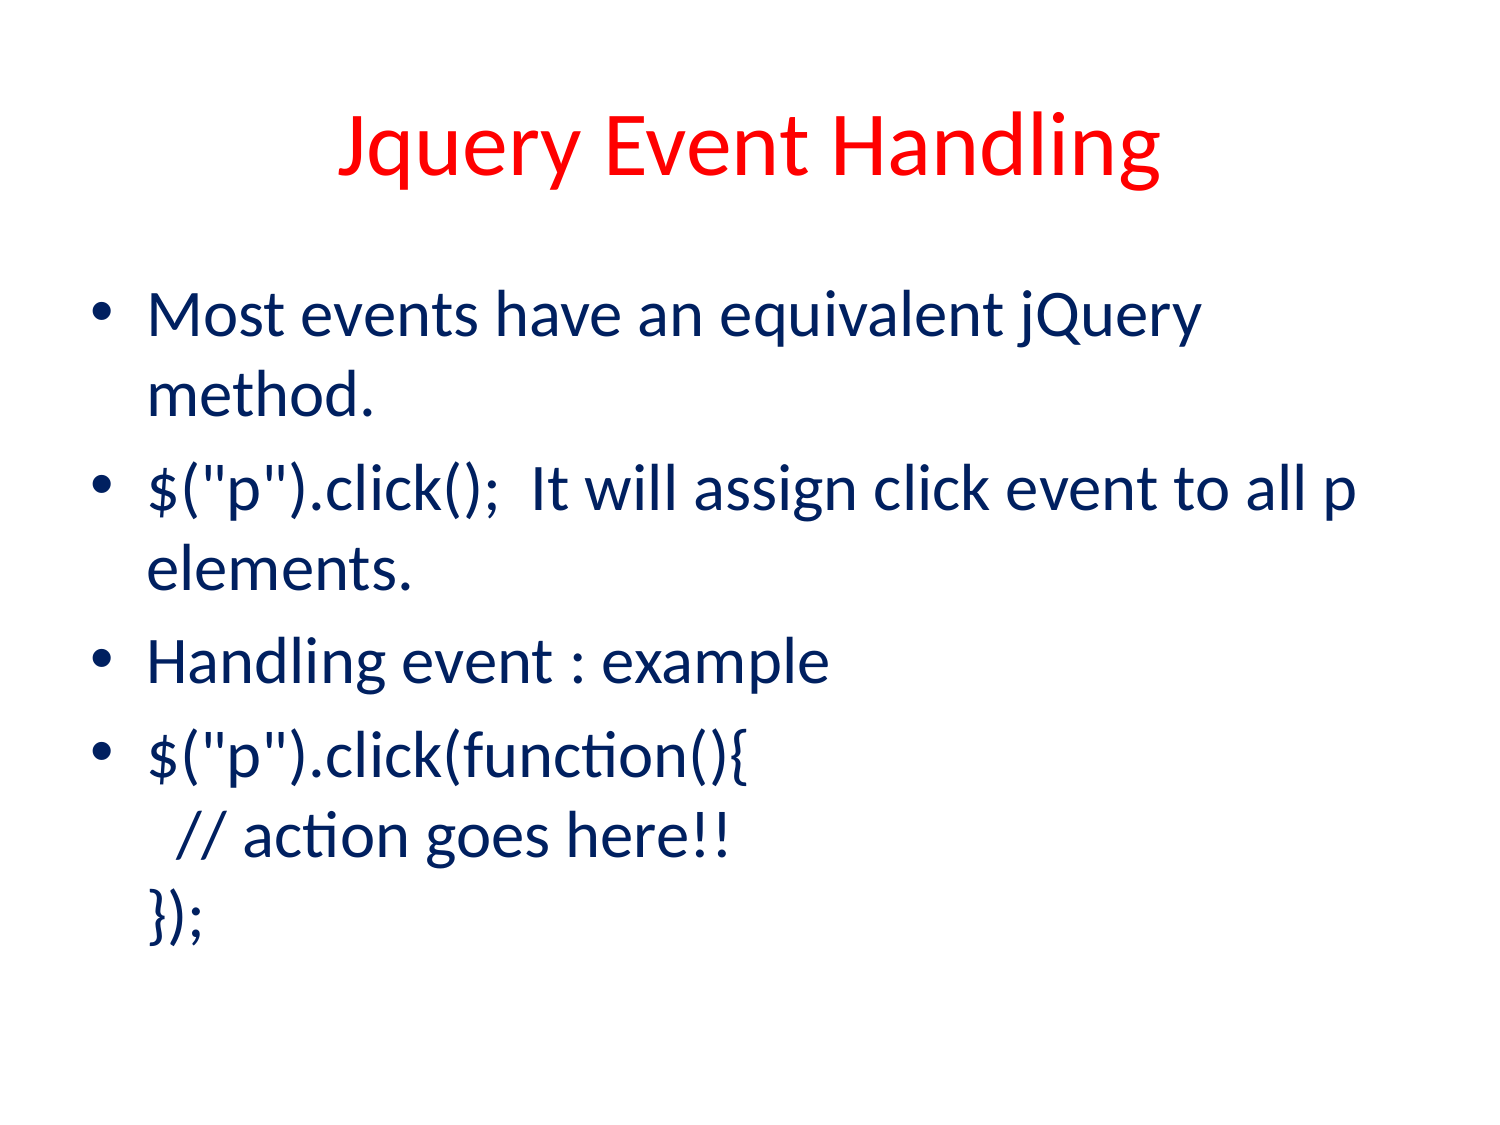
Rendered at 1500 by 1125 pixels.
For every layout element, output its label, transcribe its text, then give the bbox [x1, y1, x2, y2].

list Most events have an equivalent jQuery method. $("p").click(); It will assign click event to all p elements. Handling event : example $("p").click(function(){ // action goes here!! }); [75, 262, 1425, 1005]
title Jquery Event Handling [75, 45, 1425, 233]
